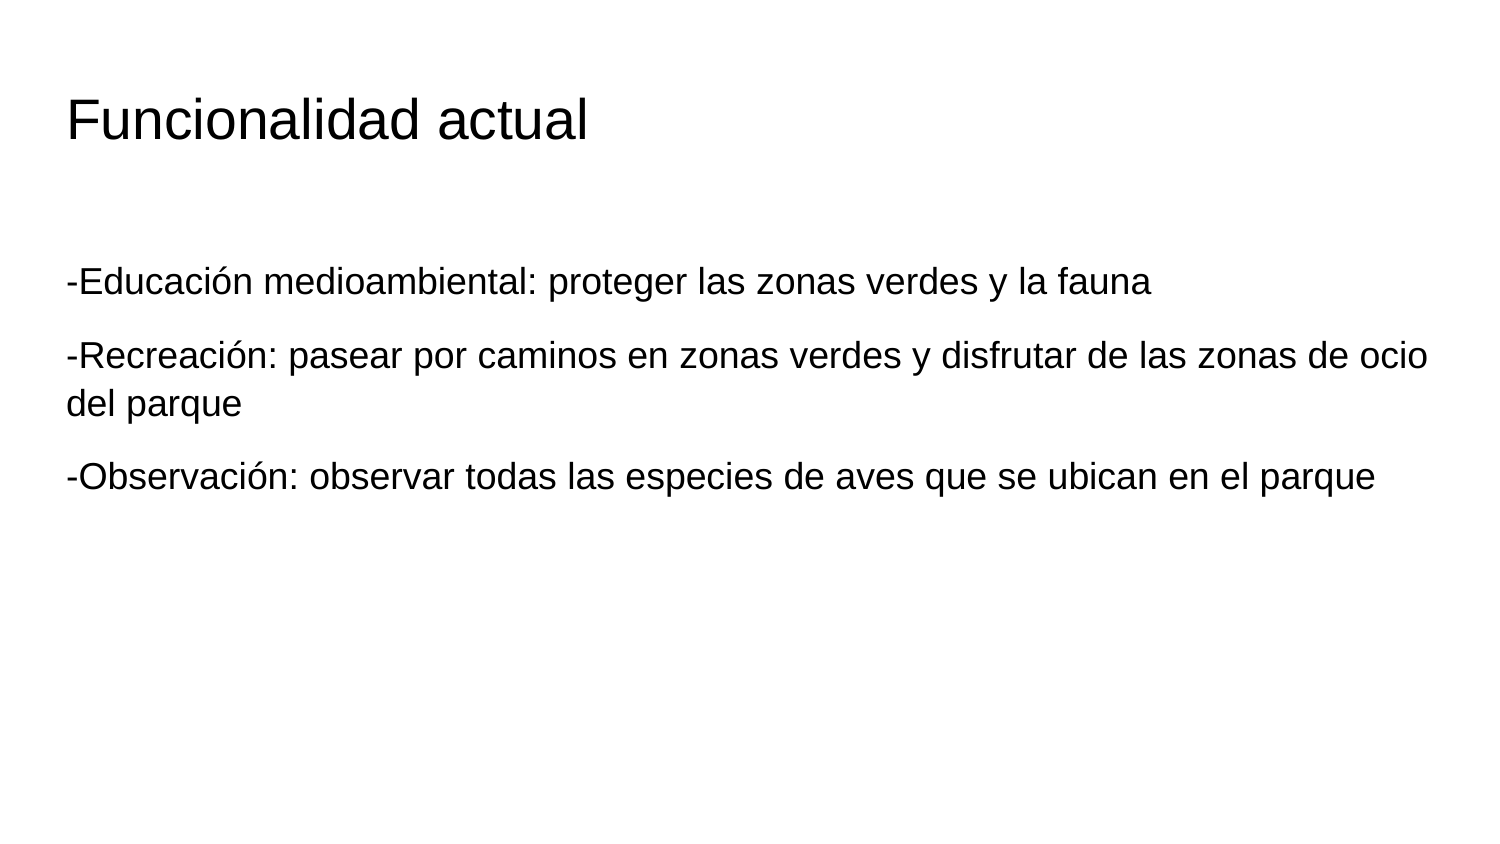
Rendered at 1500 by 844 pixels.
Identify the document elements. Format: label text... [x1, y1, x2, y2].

list -Educación medioambiental: proteger las zonas verdes y la fauna -Recreación: pasear por caminos en zonas verdes y disfrutar de las zonas de ocio del parque -Observación: observar todas las especies de aves que se ubican en el parque [51, 189, 1449, 750]
title Funcionalidad actual [51, 72, 1449, 167]
